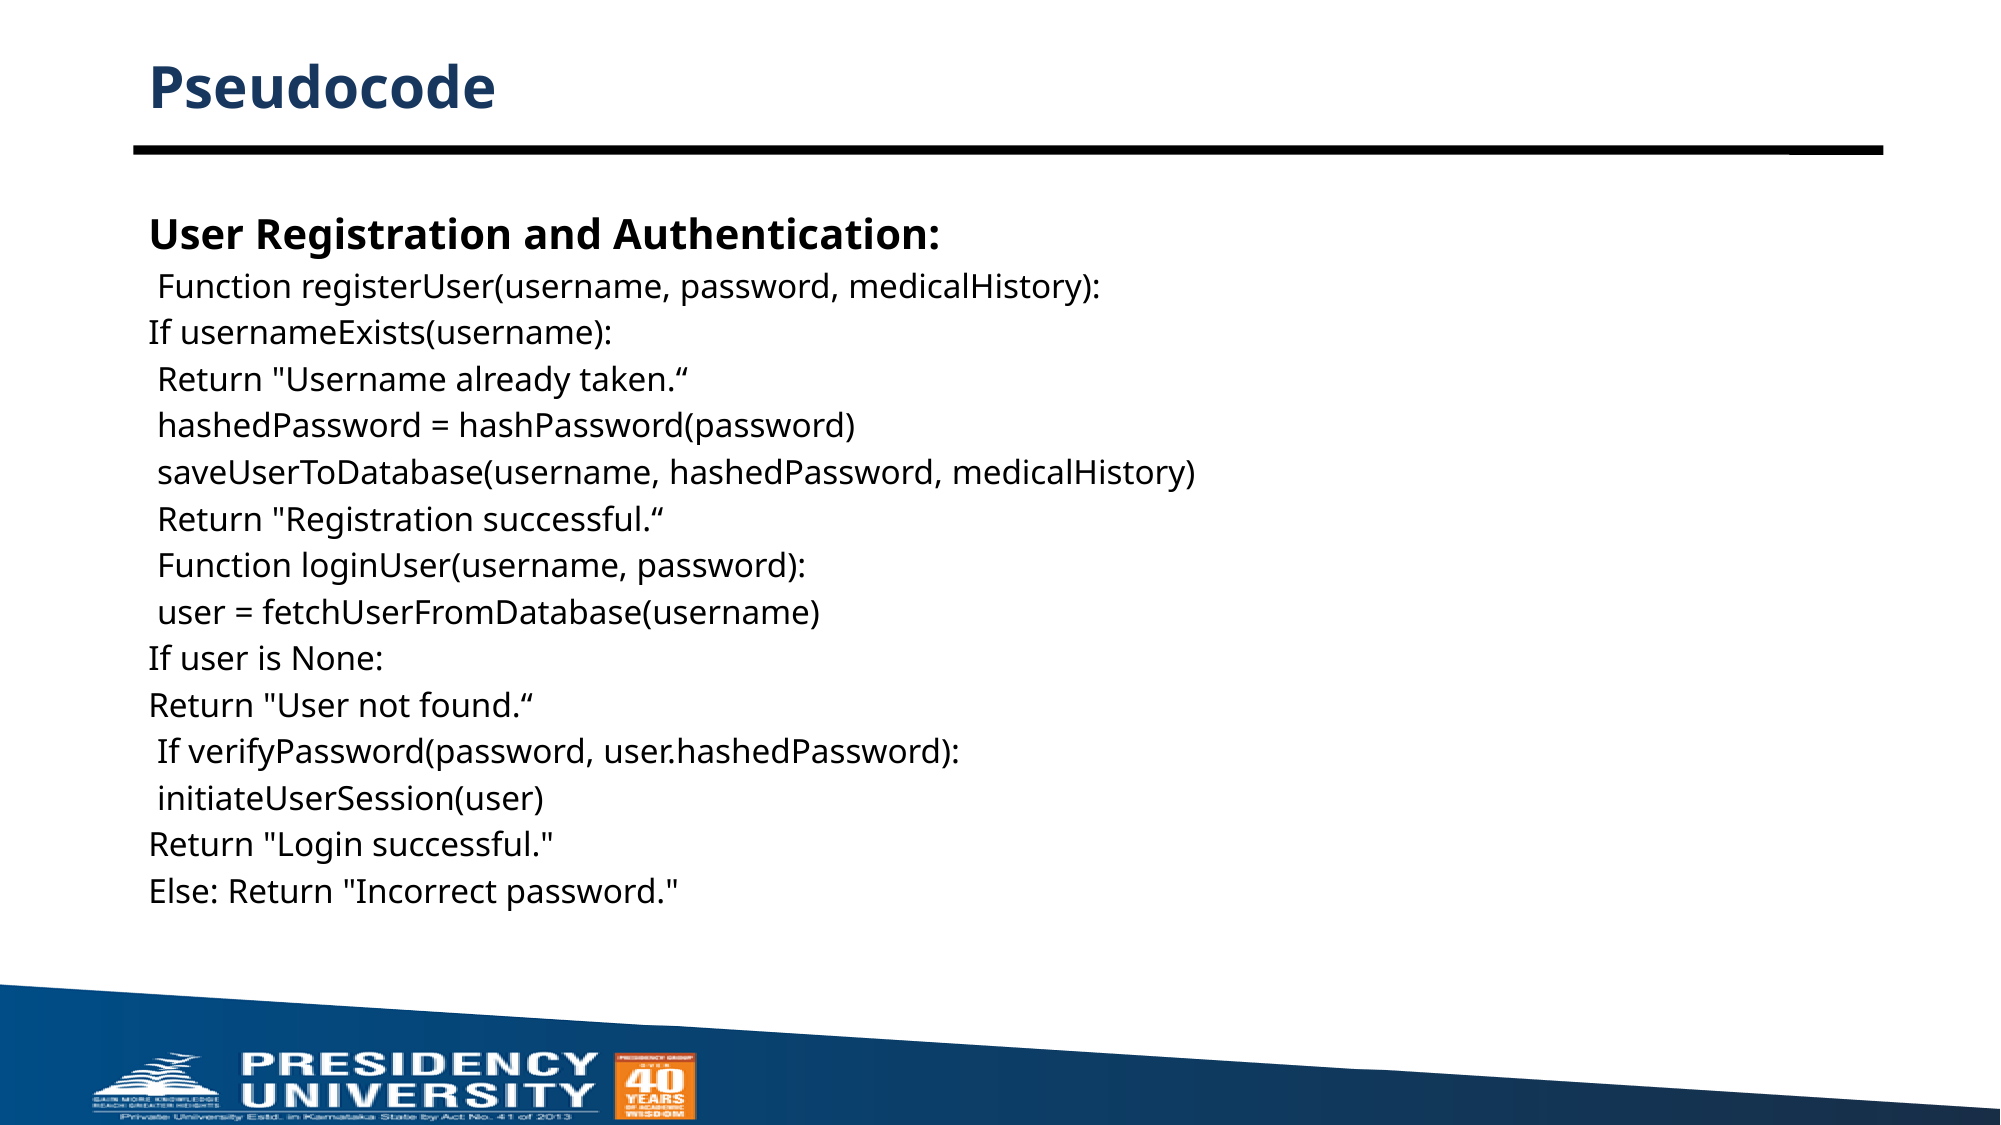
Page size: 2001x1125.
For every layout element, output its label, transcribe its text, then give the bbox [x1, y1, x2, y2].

picture [0, 982, 2000, 1125]
list User Registration and Authentication: Function registerUser(username, password, medicalHistory): If usernameExists(username): Return "Username already taken.“ hashedPassword = hashPassword(password) saveUserToDatabase(username, hashedPassword, medicalHistory) Return "Registration successful.“ Function loginUser(username, password): user = fetchUserFromDatabase(username) If user is None: Return "User not found.“ If verifyPassword(password, user.hashedPassword): initiateUserSession(user) Return "Login successful." Else: Return "Incorrect password." [133, 200, 1884, 1014]
title Pseudocode [133, 45, 1884, 125]
